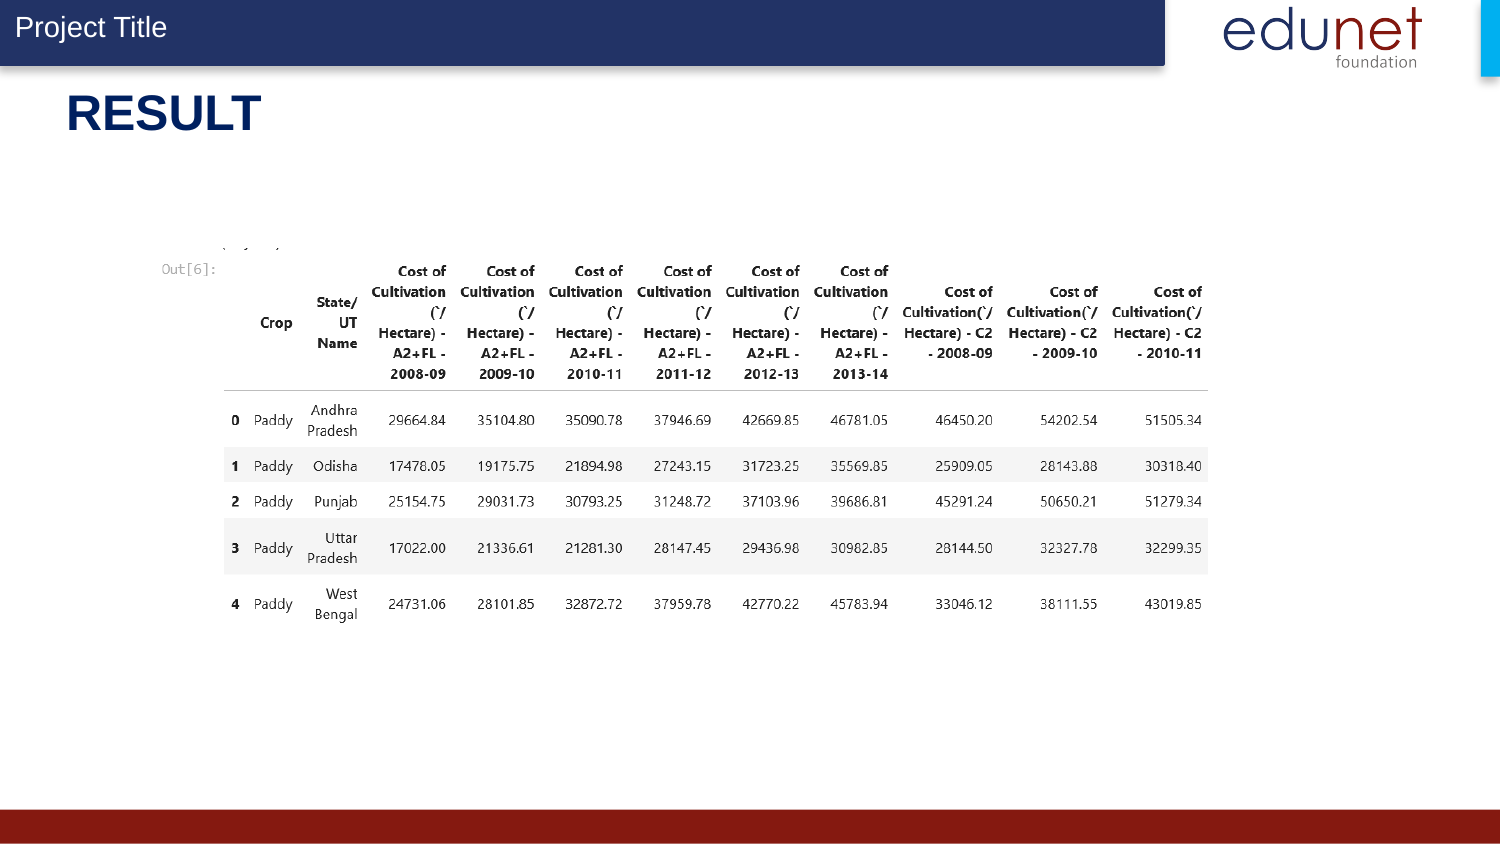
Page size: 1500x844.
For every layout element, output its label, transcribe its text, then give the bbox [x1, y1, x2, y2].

picture [1219, 4, 1424, 72]
picture [147, 248, 1208, 670]
title RESULT [51, 72, 1449, 229]
